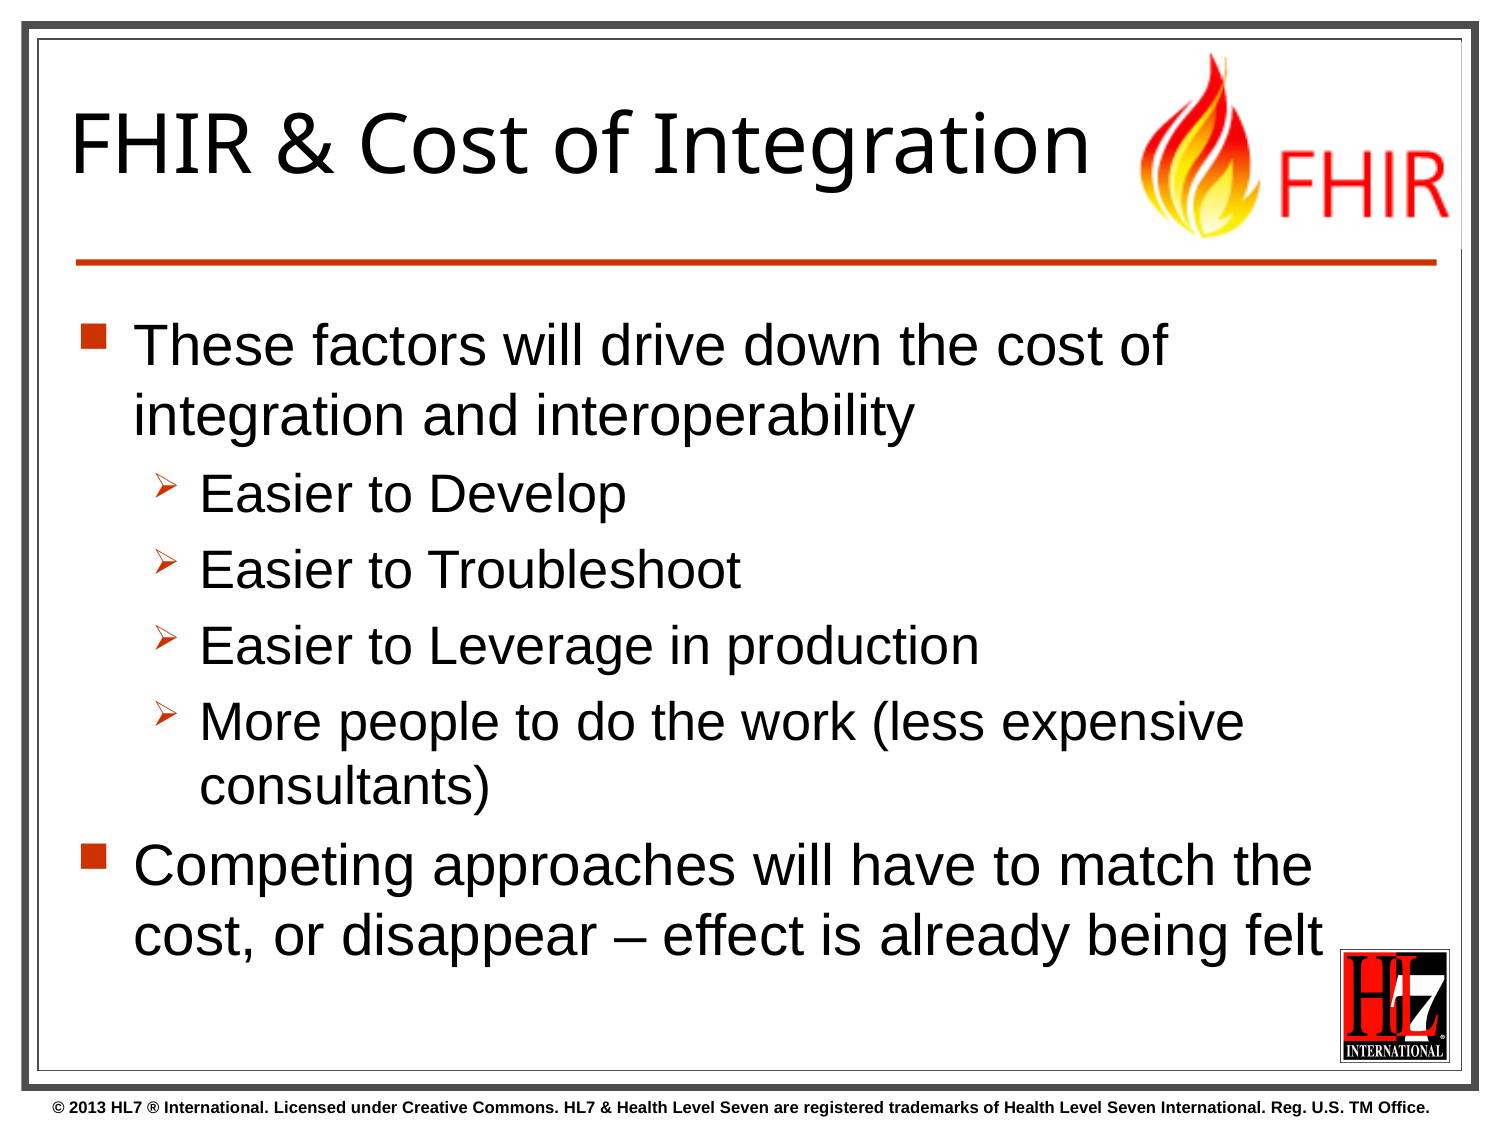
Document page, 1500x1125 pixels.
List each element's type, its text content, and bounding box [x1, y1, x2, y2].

picture [1128, 42, 1462, 249]
title FHIR & Cost of Integration [53, 54, 1128, 244]
picture [1340, 949, 1450, 1063]
list These factors will drive down the cost of integration and interoperability Easier to Develop Easier to Troubleshoot Easier to Leverage in production More people to do the work (less expensive consultants) Competing approaches will have to match the cost, or disappear – effect is already being felt [62, 299, 1438, 1035]
